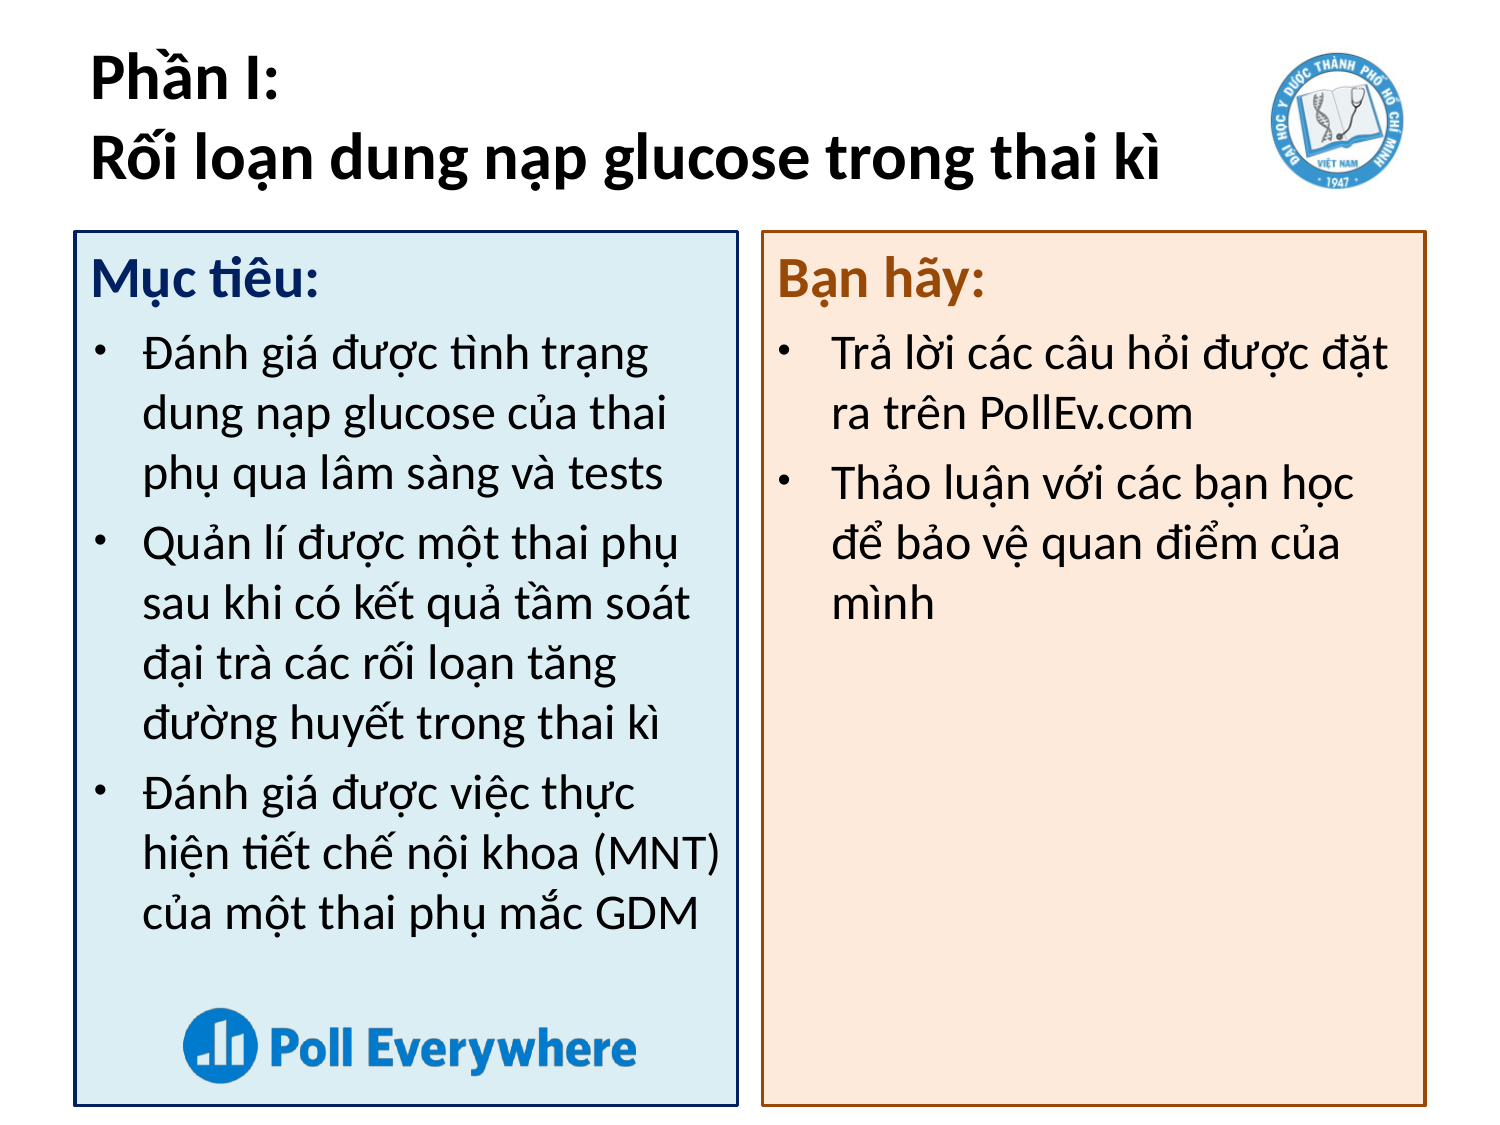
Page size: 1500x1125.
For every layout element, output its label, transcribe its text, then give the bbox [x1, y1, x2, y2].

list Mục tiêu: Đánh giá được tình trạng dung nạp glucose của thai phụ qua lâm sàng và tests Quản lí được một thai phụ sau khi có kết quả tầm soát đại trà các rối loạn tăng đường huyết trong thai kì Đánh giá được việc thực hiện tiết chế nội khoa (MNT) của một thai phụ mắc GDM [73, 230, 739, 1107]
list Bạn hãy: Trả lời các câu hỏi được đặt ra trên PollEv.com Thảo luận với các bạn học để bảo vệ quan điểm của mình [761, 230, 1427, 1107]
title Phần I: Rối loạn dung nạp glucose trong thai kì [75, 19, 1425, 207]
picture [182, 999, 636, 1092]
